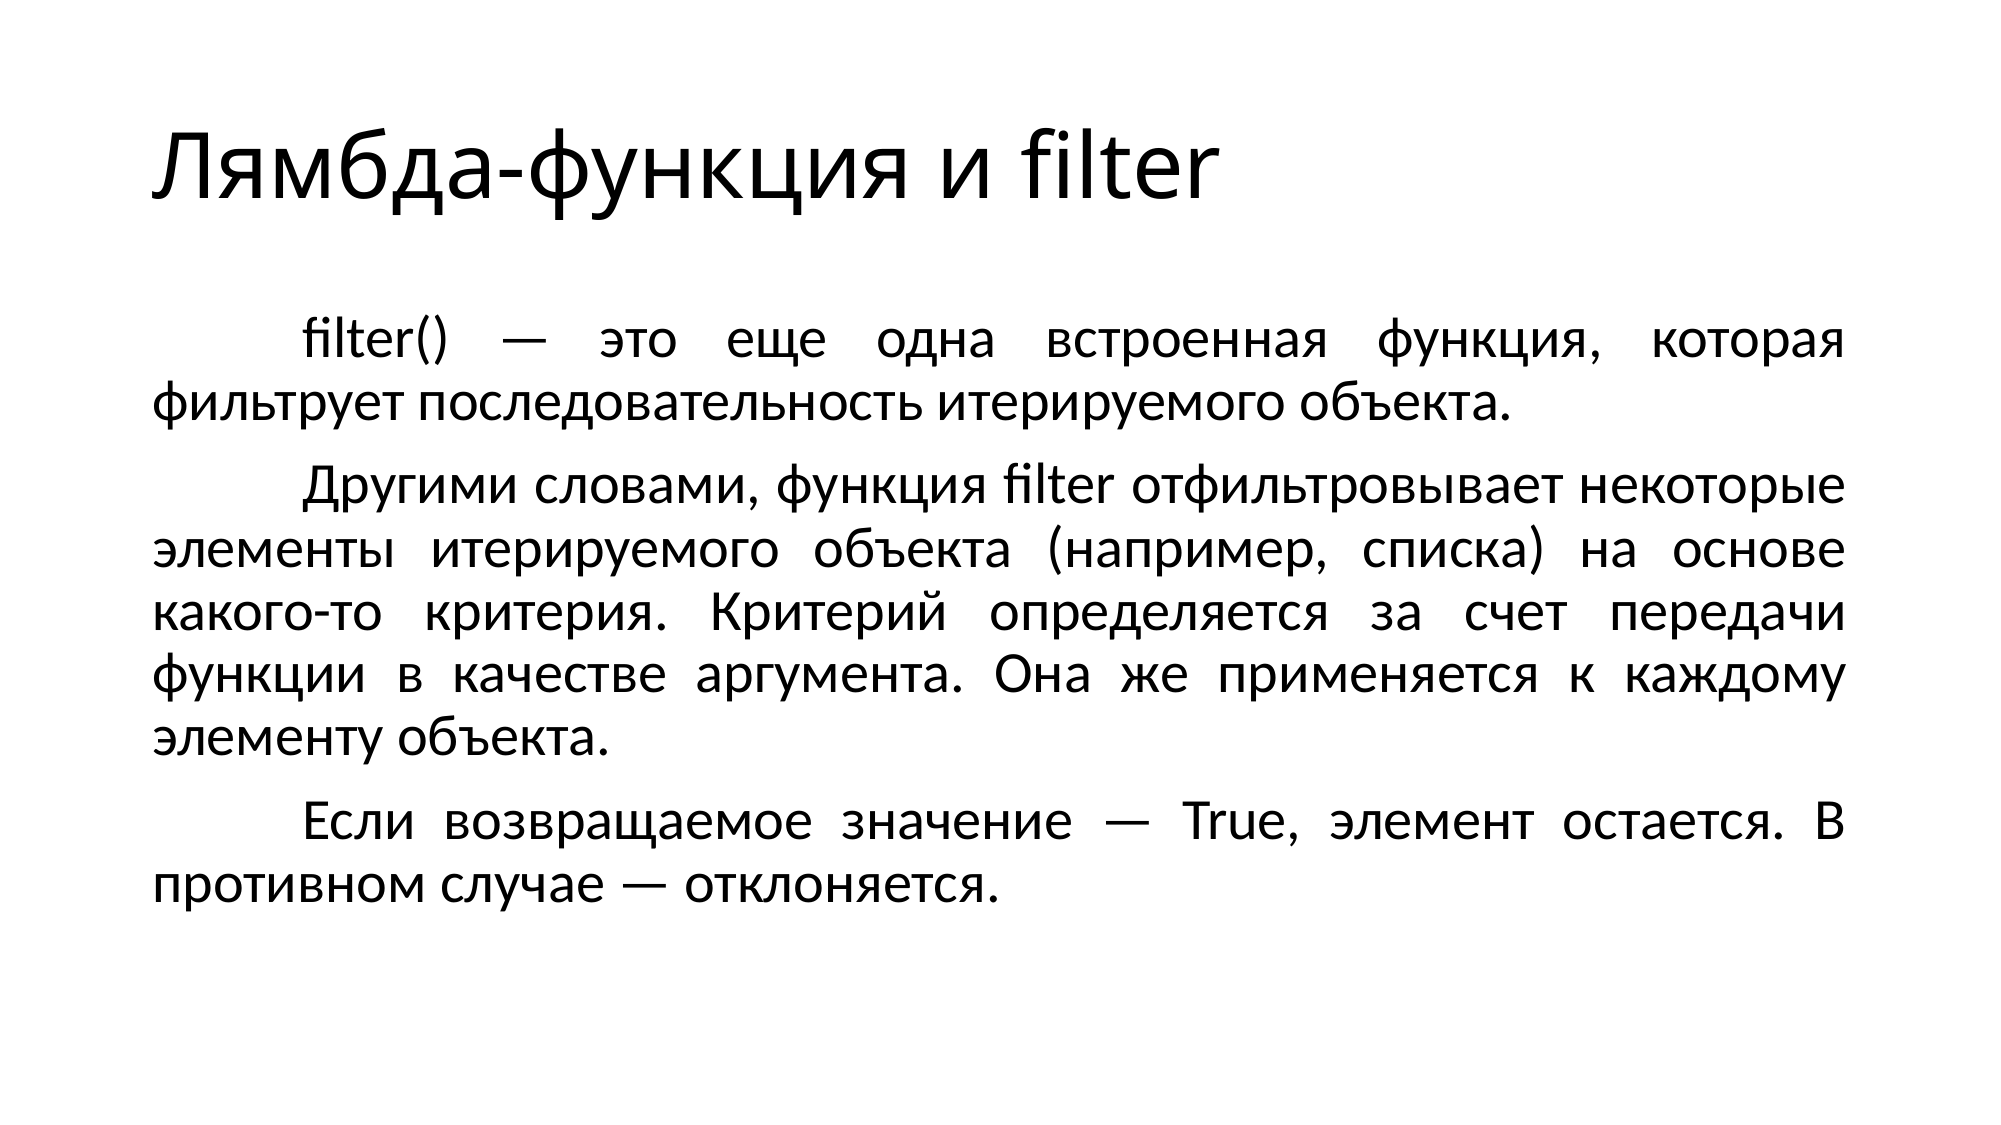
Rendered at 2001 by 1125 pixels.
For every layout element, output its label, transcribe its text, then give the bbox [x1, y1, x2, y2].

list filter() — это еще одна встроенная функция, которая фильтрует последовательность итерируемого объекта. Другими словами, функция filter отфильтровывает некоторые элементы итерируемого объекта (например, списка) на основе какого-то критерия. Критерий определяется за счет передачи функции в качестве аргумента. Она же применяется к каждому элементу объекта. Если возвращаемое значение — True, элемент остается. В противном случае — отклоняется. [137, 299, 1863, 1014]
title Лямбда-функция и filter [137, 59, 1863, 278]
